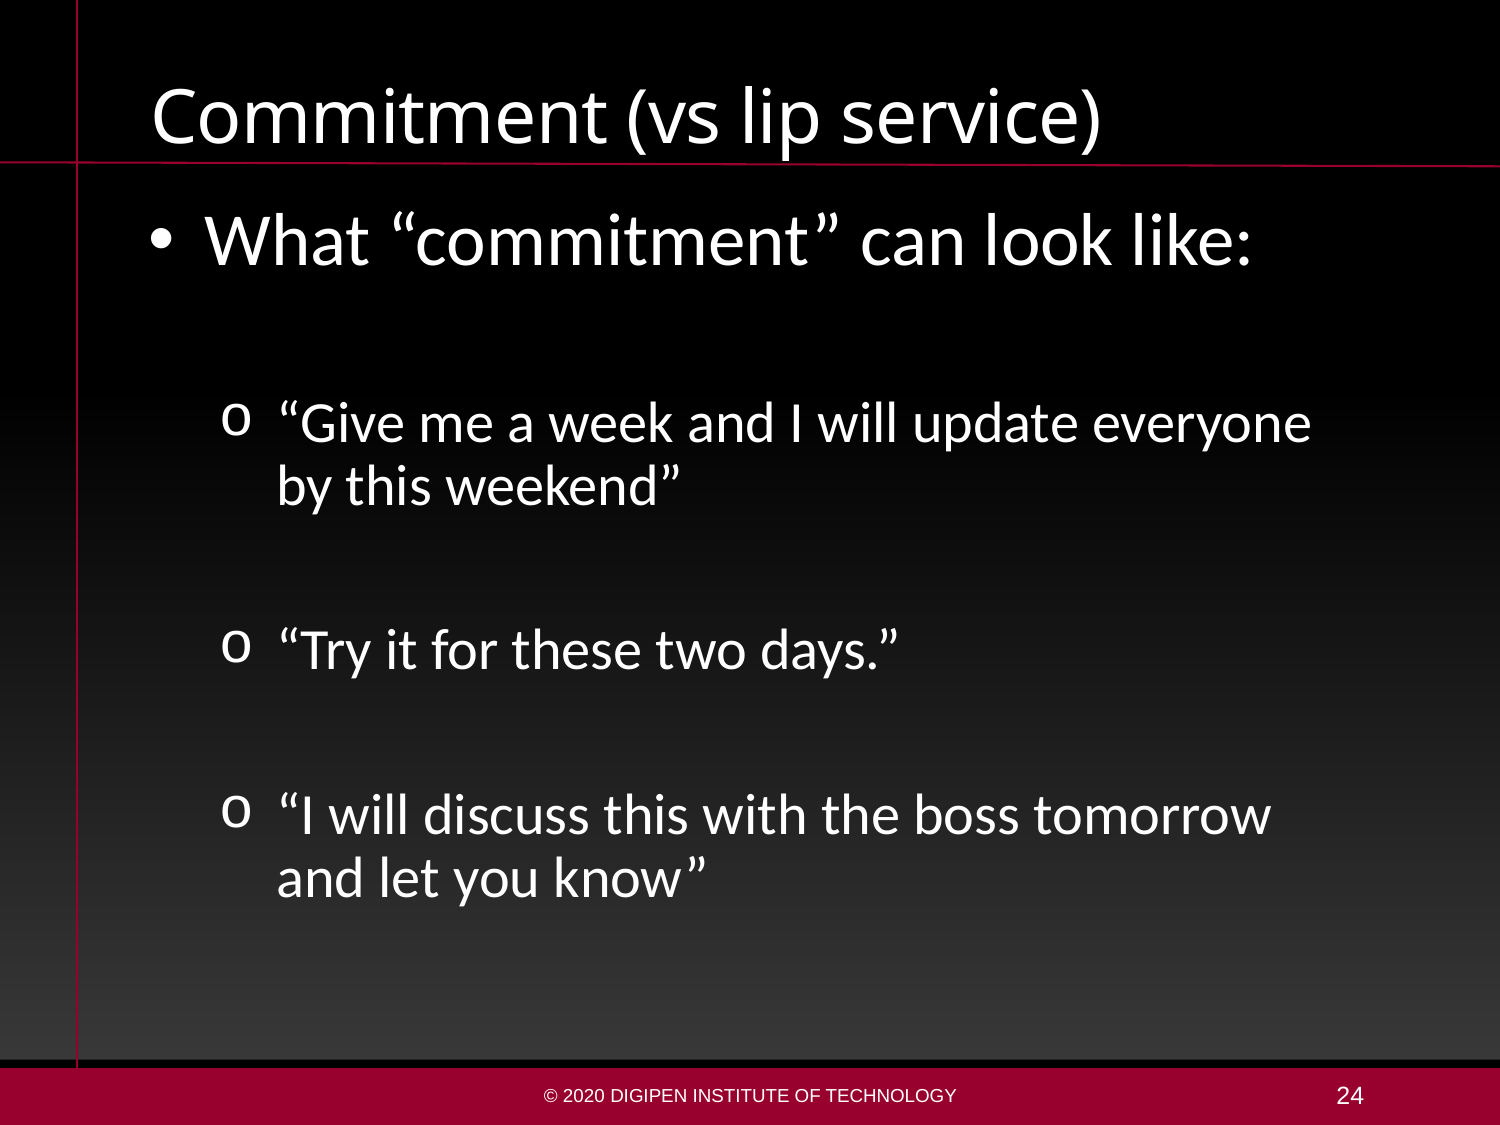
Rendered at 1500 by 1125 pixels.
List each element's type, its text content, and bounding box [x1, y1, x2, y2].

footer © 2020 DigiPen Institute of Technology [453, 1064, 1047, 1125]
list What “commitment” can look like: “Give me a week and I will update everyone by this weekend” “Try it for these two days.” “I will discuss this with the boss tomorrow and let you know” [135, 193, 1373, 1040]
title Commitment (vs lip service) [135, 24, 1373, 167]
slide_number 24 [1218, 1064, 1380, 1125]
